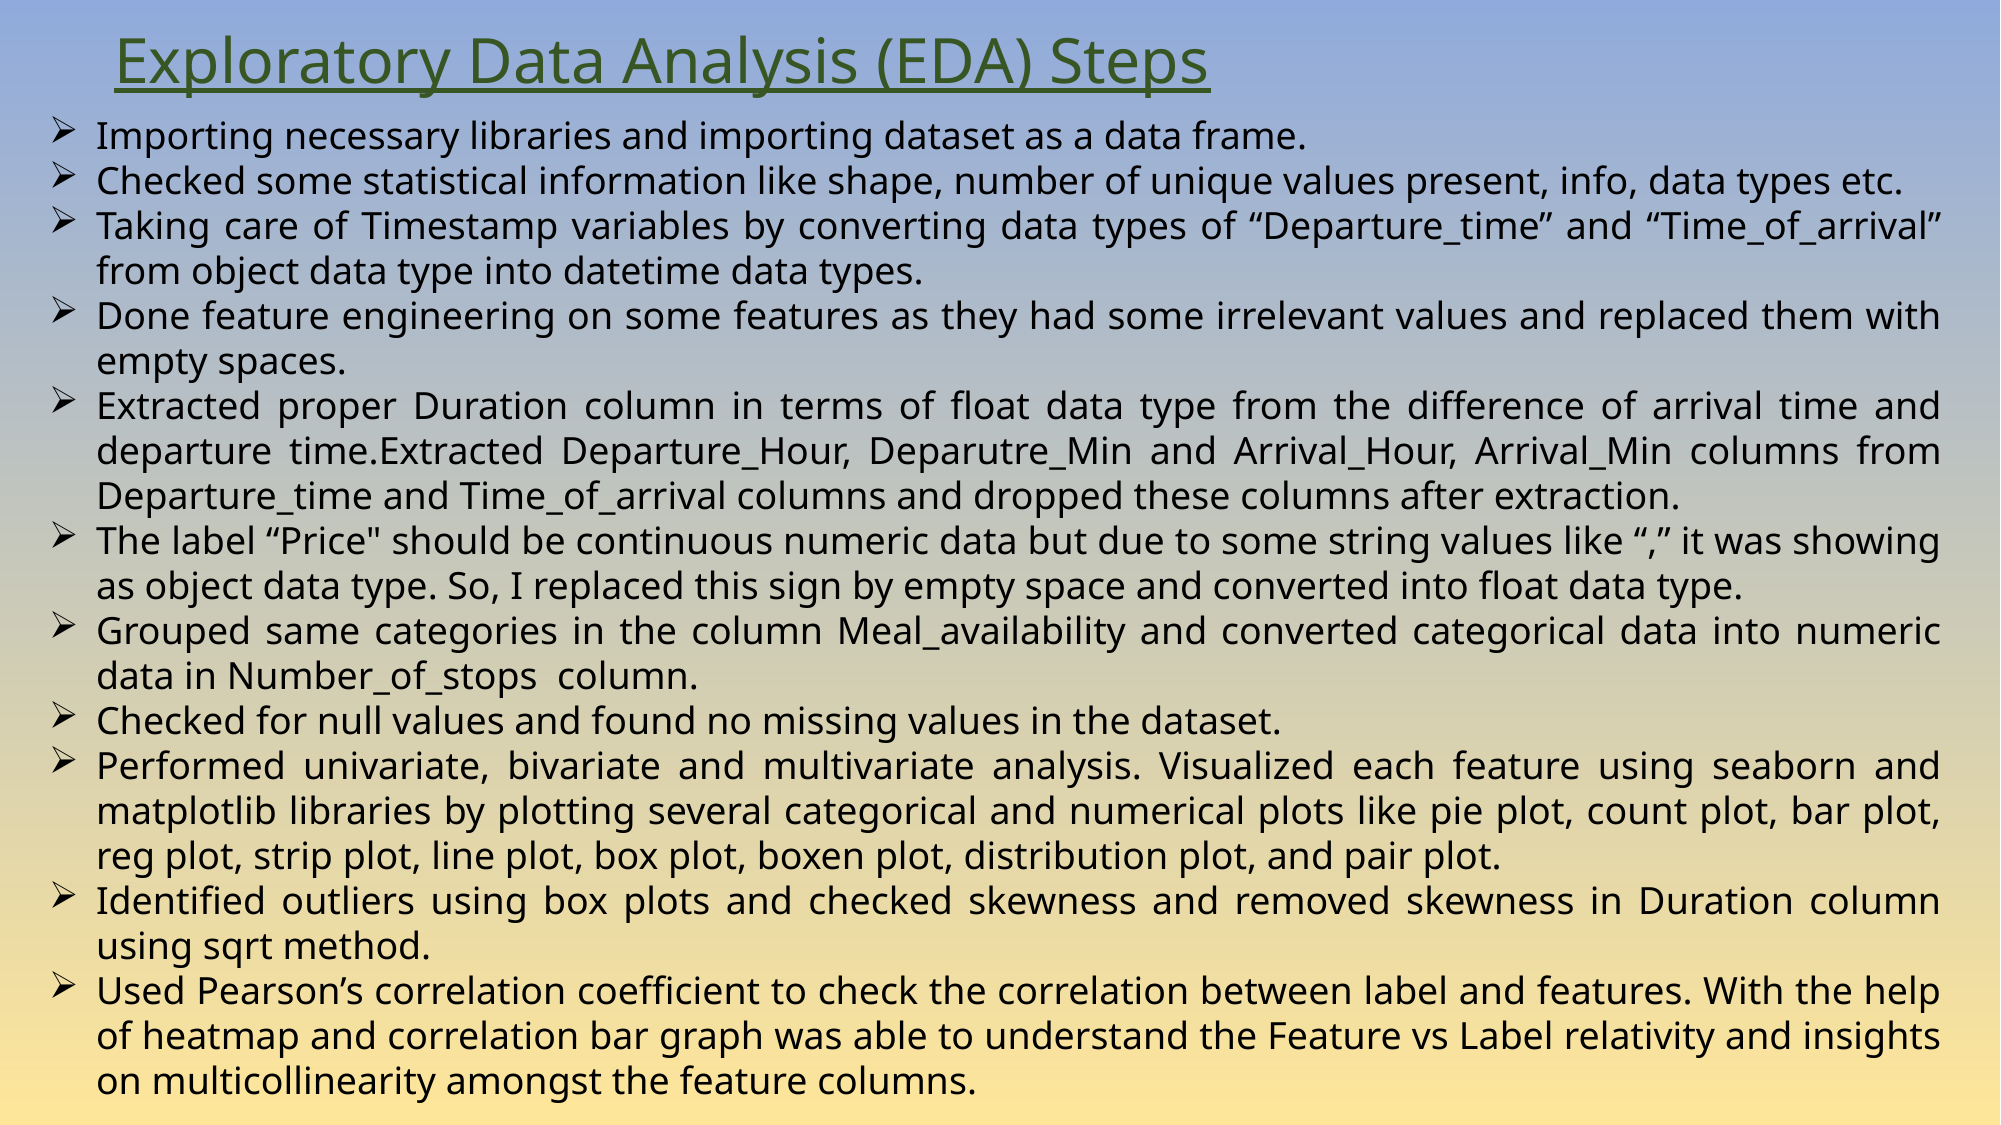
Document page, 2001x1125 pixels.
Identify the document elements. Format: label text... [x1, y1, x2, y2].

text_box Exploratory Data Analysis (EDA) Steps [99, 13, 1915, 104]
text_box Importing necessary libraries and importing dataset as a data frame. Checked some statistical information like shape, number of unique values present, info, data types etc. Taking care of Timestamp variables by converting data types of “Departure_time” and “Time_of_arrival” from object data type into datetime data types. Done feature engineering on some features as they had some irrelevant values and replaced them with empty spaces. Extracted proper Duration column in terms of float data type from the difference of arrival time and departure time.Extracted Departure_Hour, Deparutre_Min and Arrival_Hour, Arrival_Min columns from Departure_time and Time_of_arrival columns and dropped these columns after extraction. The label “Price" should be continuous numeric data but due to some string values like “,” it was showing as object data type. So, I replaced this sign by empty space and converted into float data type. Grouped same categories in the column Meal_availability and converted categorical data into numeric data in Number_of_stops column. Checked for null values and found no missing values in the dataset. Performed univariate, bivariate and multivariate analysis. Visualized each feature using seaborn and matplotlib libraries by plotting several categorical and numerical plots like pie plot, count plot, bar plot, reg plot, strip plot, line plot, box plot, boxen plot, distribution plot, and pair plot. Identified outliers using box plots and checked skewness and removed skewness in Duration column using sqrt method. Used Pearson’s correlation coefficient to check the correlation between label and features. With the help of heatmap and correlation bar graph was able to understand the Feature vs Label relativity and insights on multicollinearity amongst the feature columns. [34, 104, 1958, 1125]
